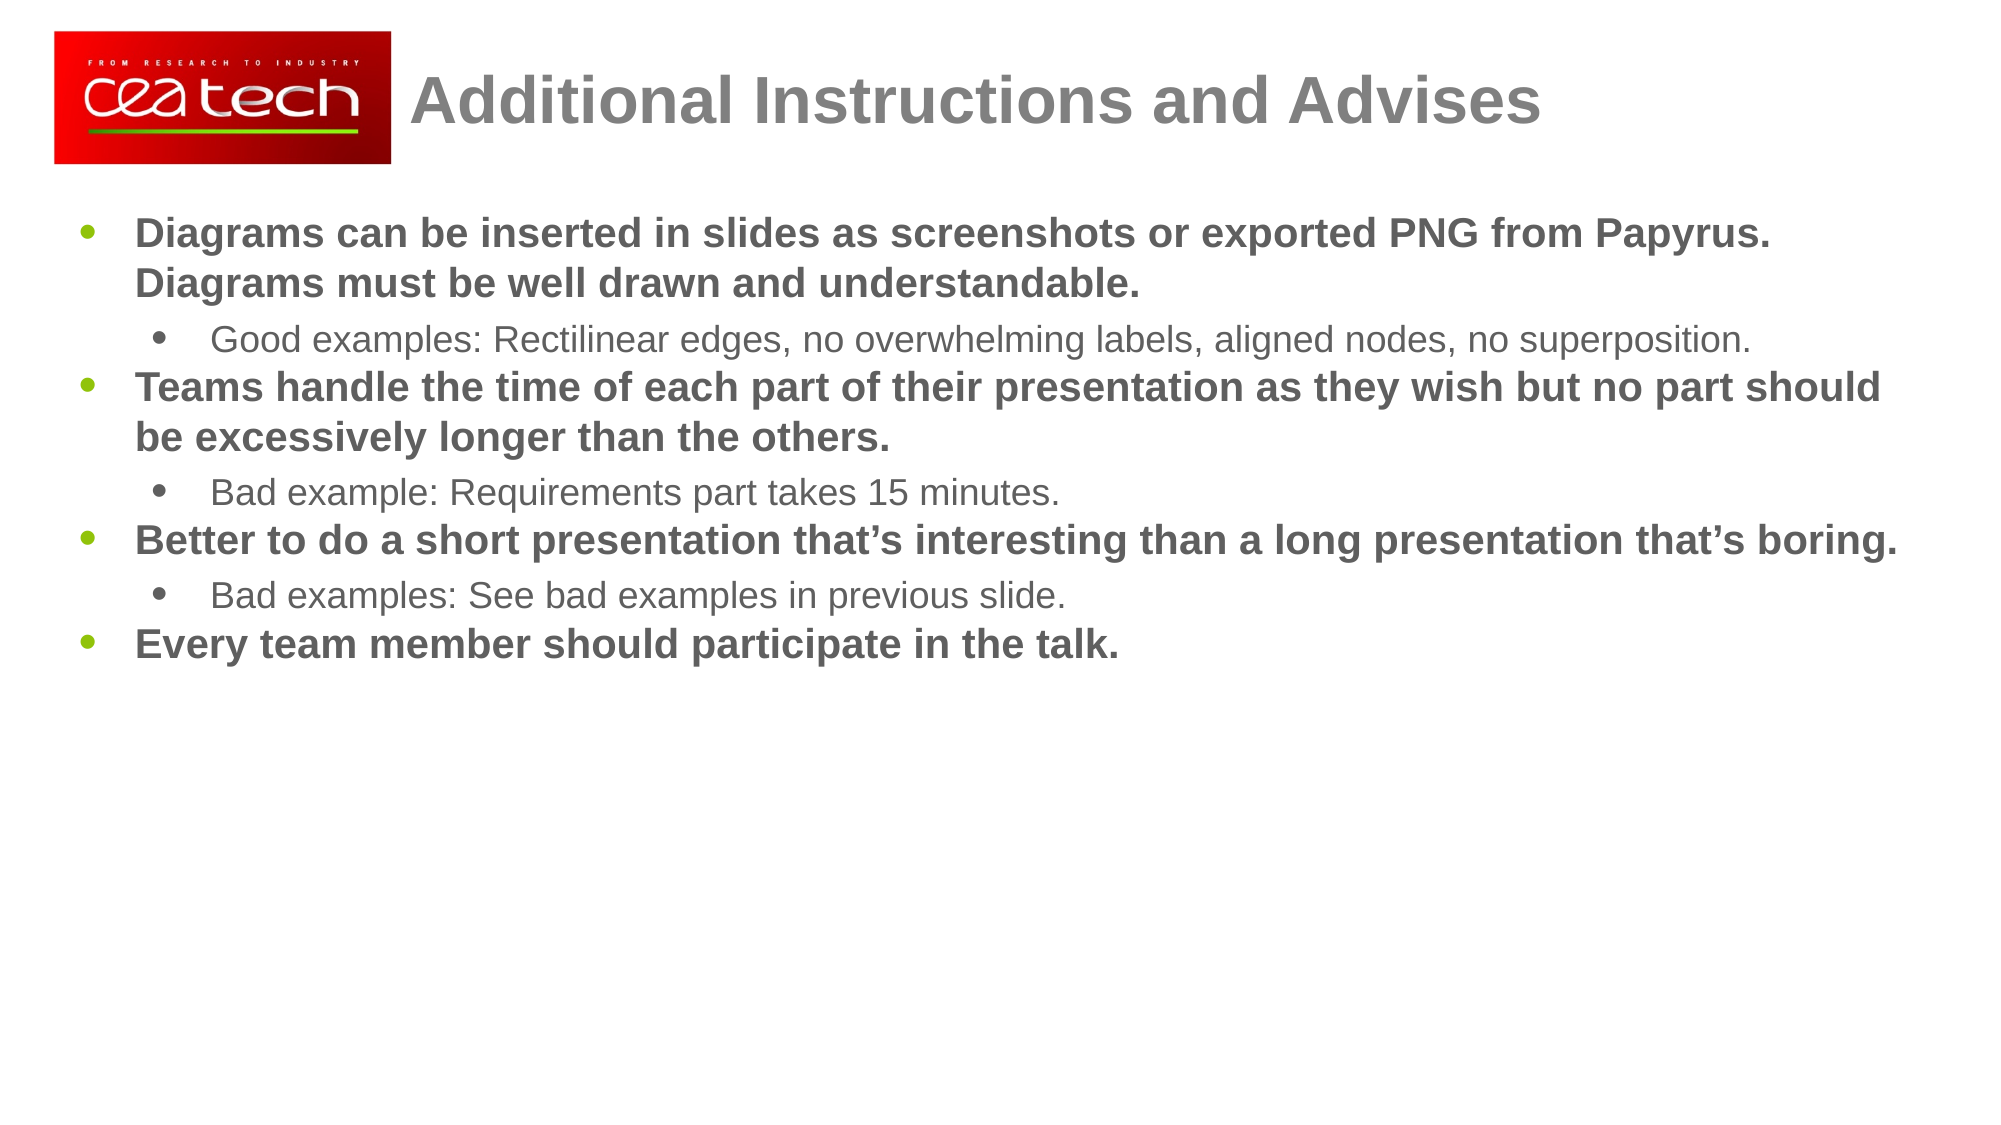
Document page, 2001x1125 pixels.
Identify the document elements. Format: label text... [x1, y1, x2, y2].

list Diagrams can be inserted in slides as screenshots or exported PNG from Papyrus. Diagrams must be well drawn and understandable. Good examples: Rectilinear edges, no overwhelming labels, aligned nodes, no superposition. Teams handle the time of each part of their presentation as they wish but no part should be excessively longer than the others. Bad example: Requirements part takes 15 minutes. Better to do a short presentation that’s interesting than a long presentation that’s boring. Bad examples: See bad examples in previous slide. Every team member should participate in the talk. [78, 206, 1922, 1035]
list Additional Instructions and Advises [409, 33, 1922, 161]
picture [53, 30, 392, 165]
